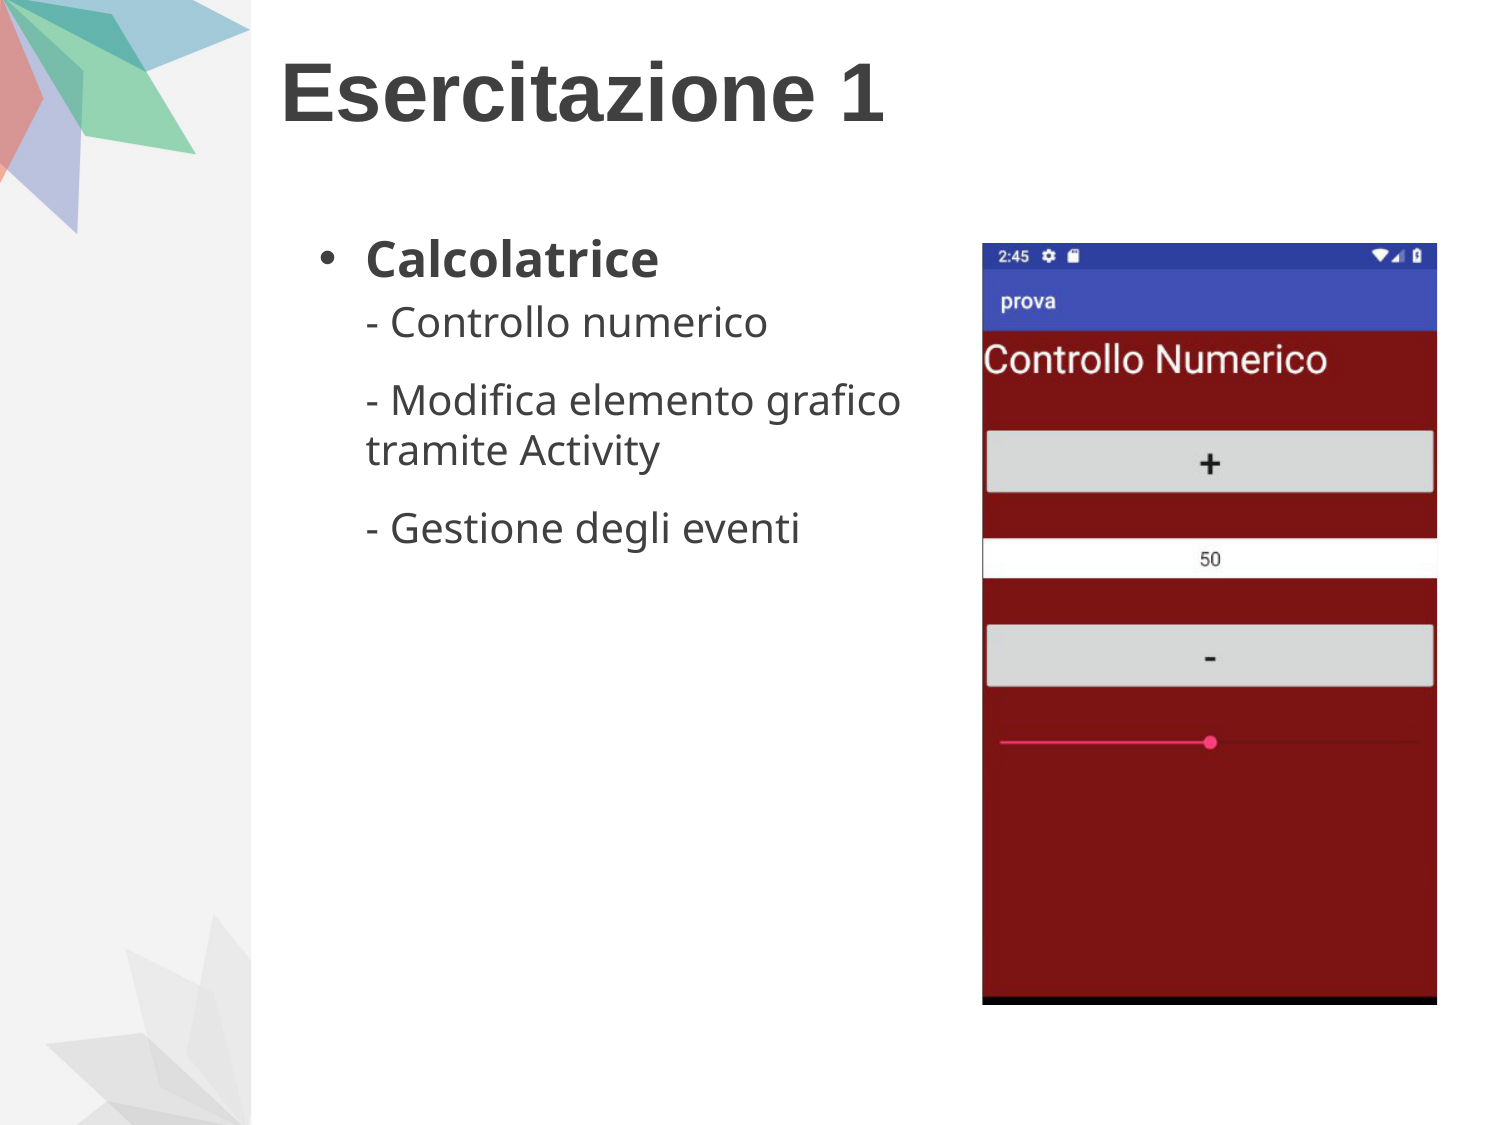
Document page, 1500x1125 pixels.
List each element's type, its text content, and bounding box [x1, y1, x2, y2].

picture [0, 0, 1500, 1125]
title Esercitazione 1 [265, 0, 1500, 176]
list Calcolatrice - Controllo numerico - Modifica elemento grafico tramite Activity - Gestione degli eventi [253, 219, 963, 983]
